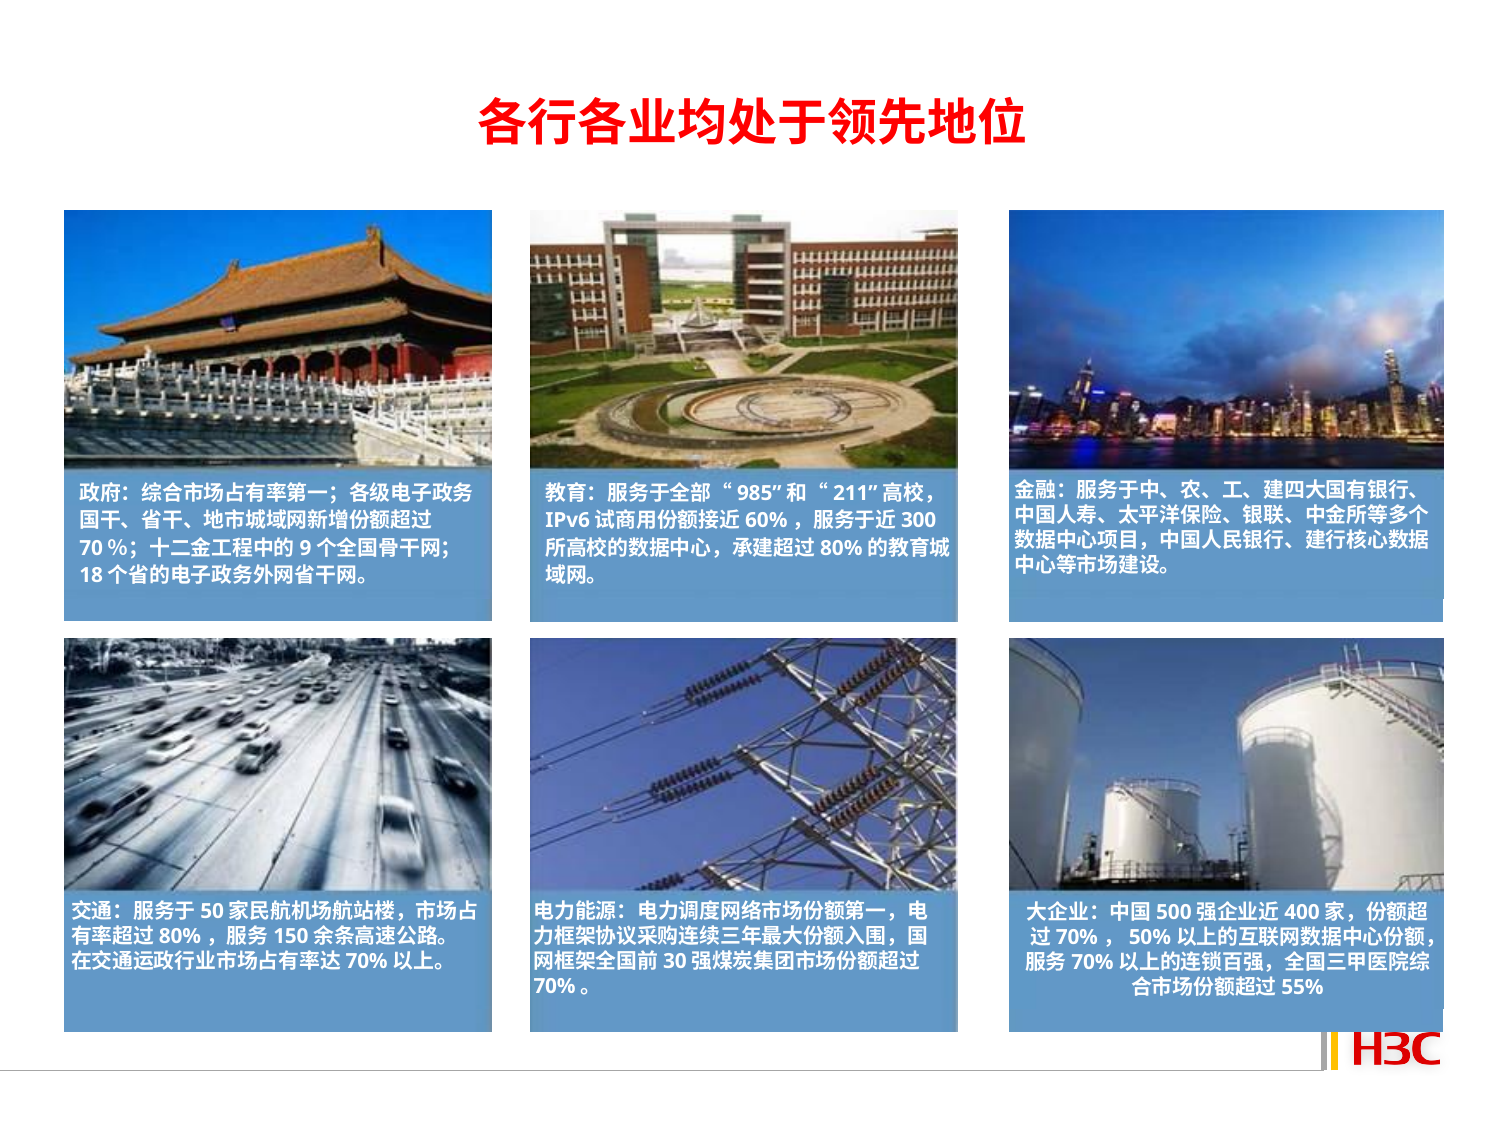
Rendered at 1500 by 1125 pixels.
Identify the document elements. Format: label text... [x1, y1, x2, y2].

text_box 各行各业均处于领先地位 [407, 70, 1099, 171]
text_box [64, 210, 1454, 1032]
